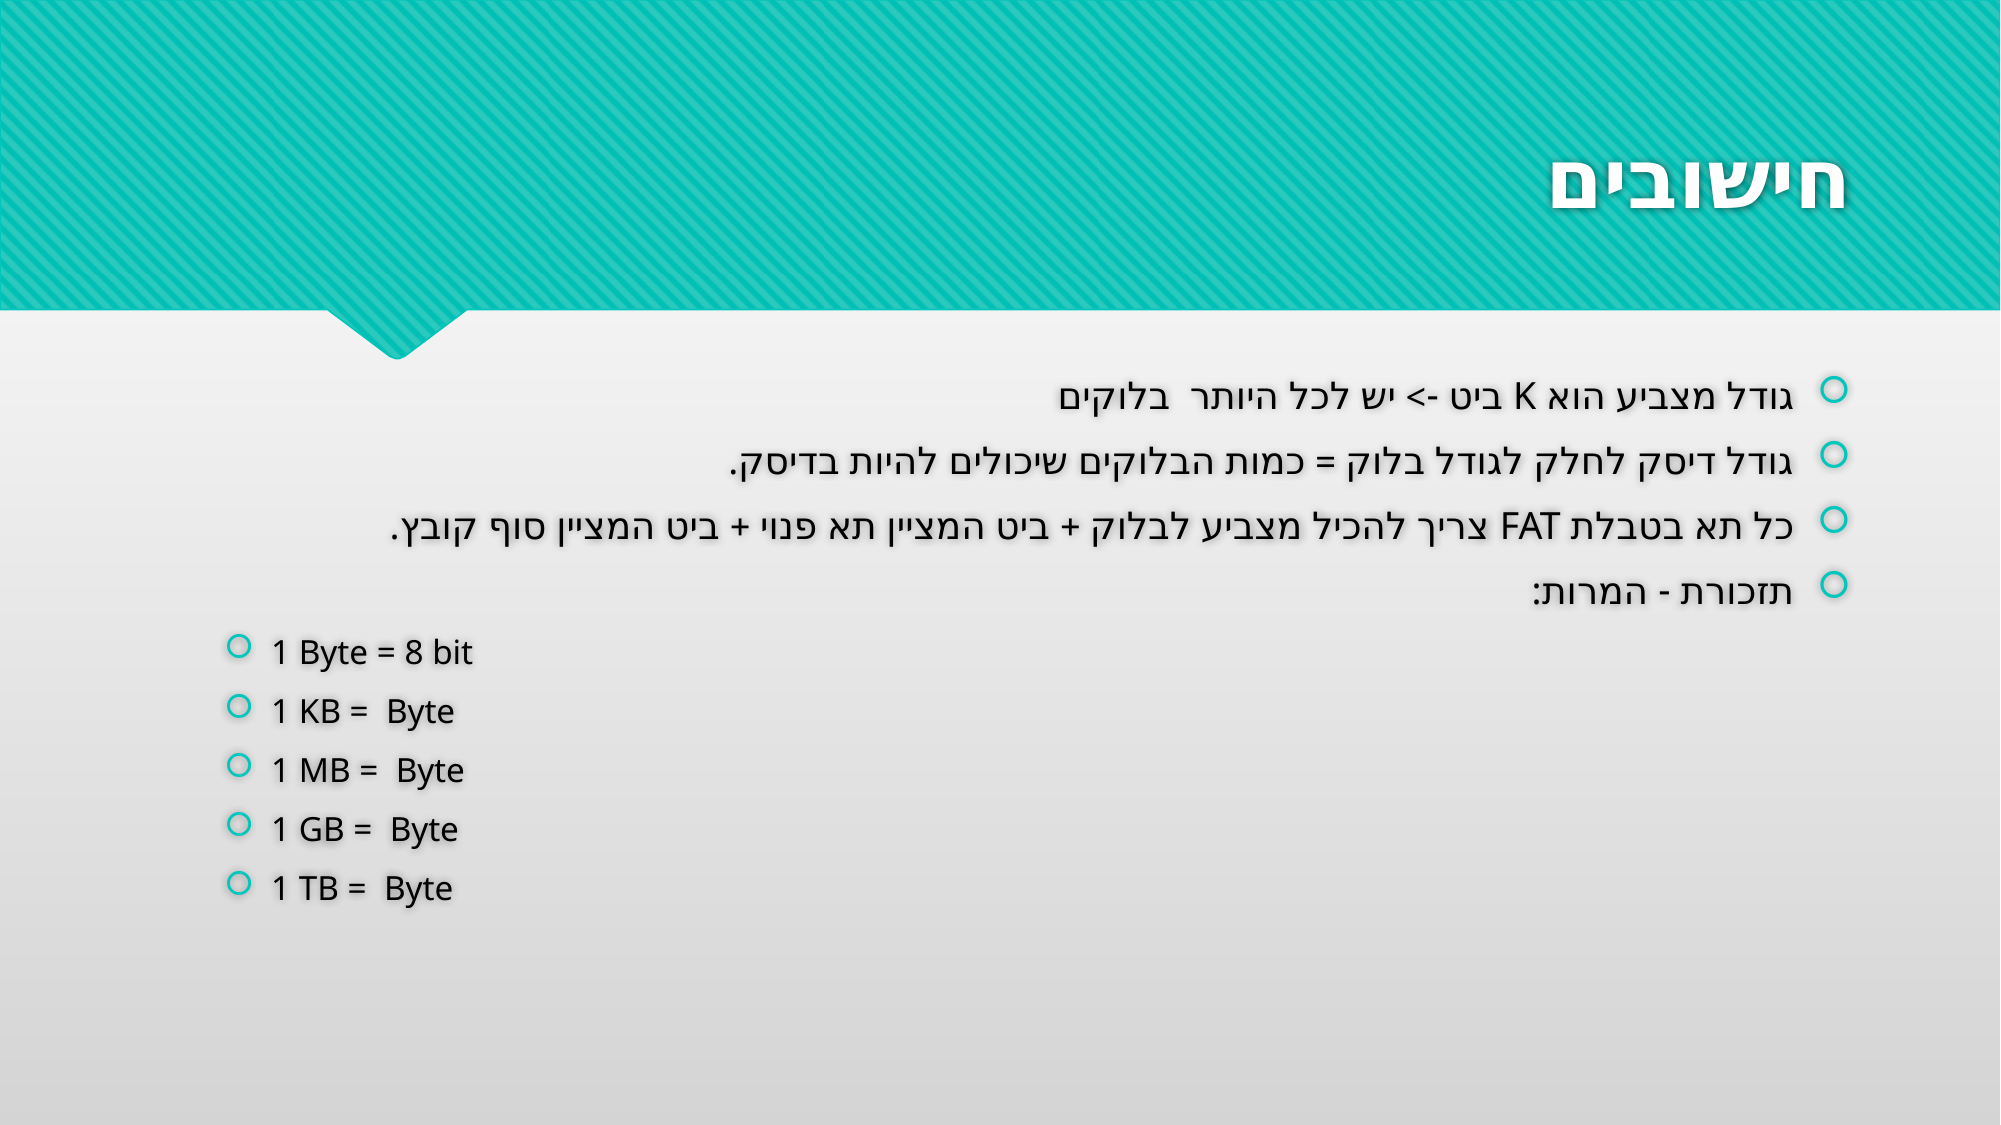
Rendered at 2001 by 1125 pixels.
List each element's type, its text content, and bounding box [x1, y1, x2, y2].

title חישובים [132, 73, 1868, 233]
